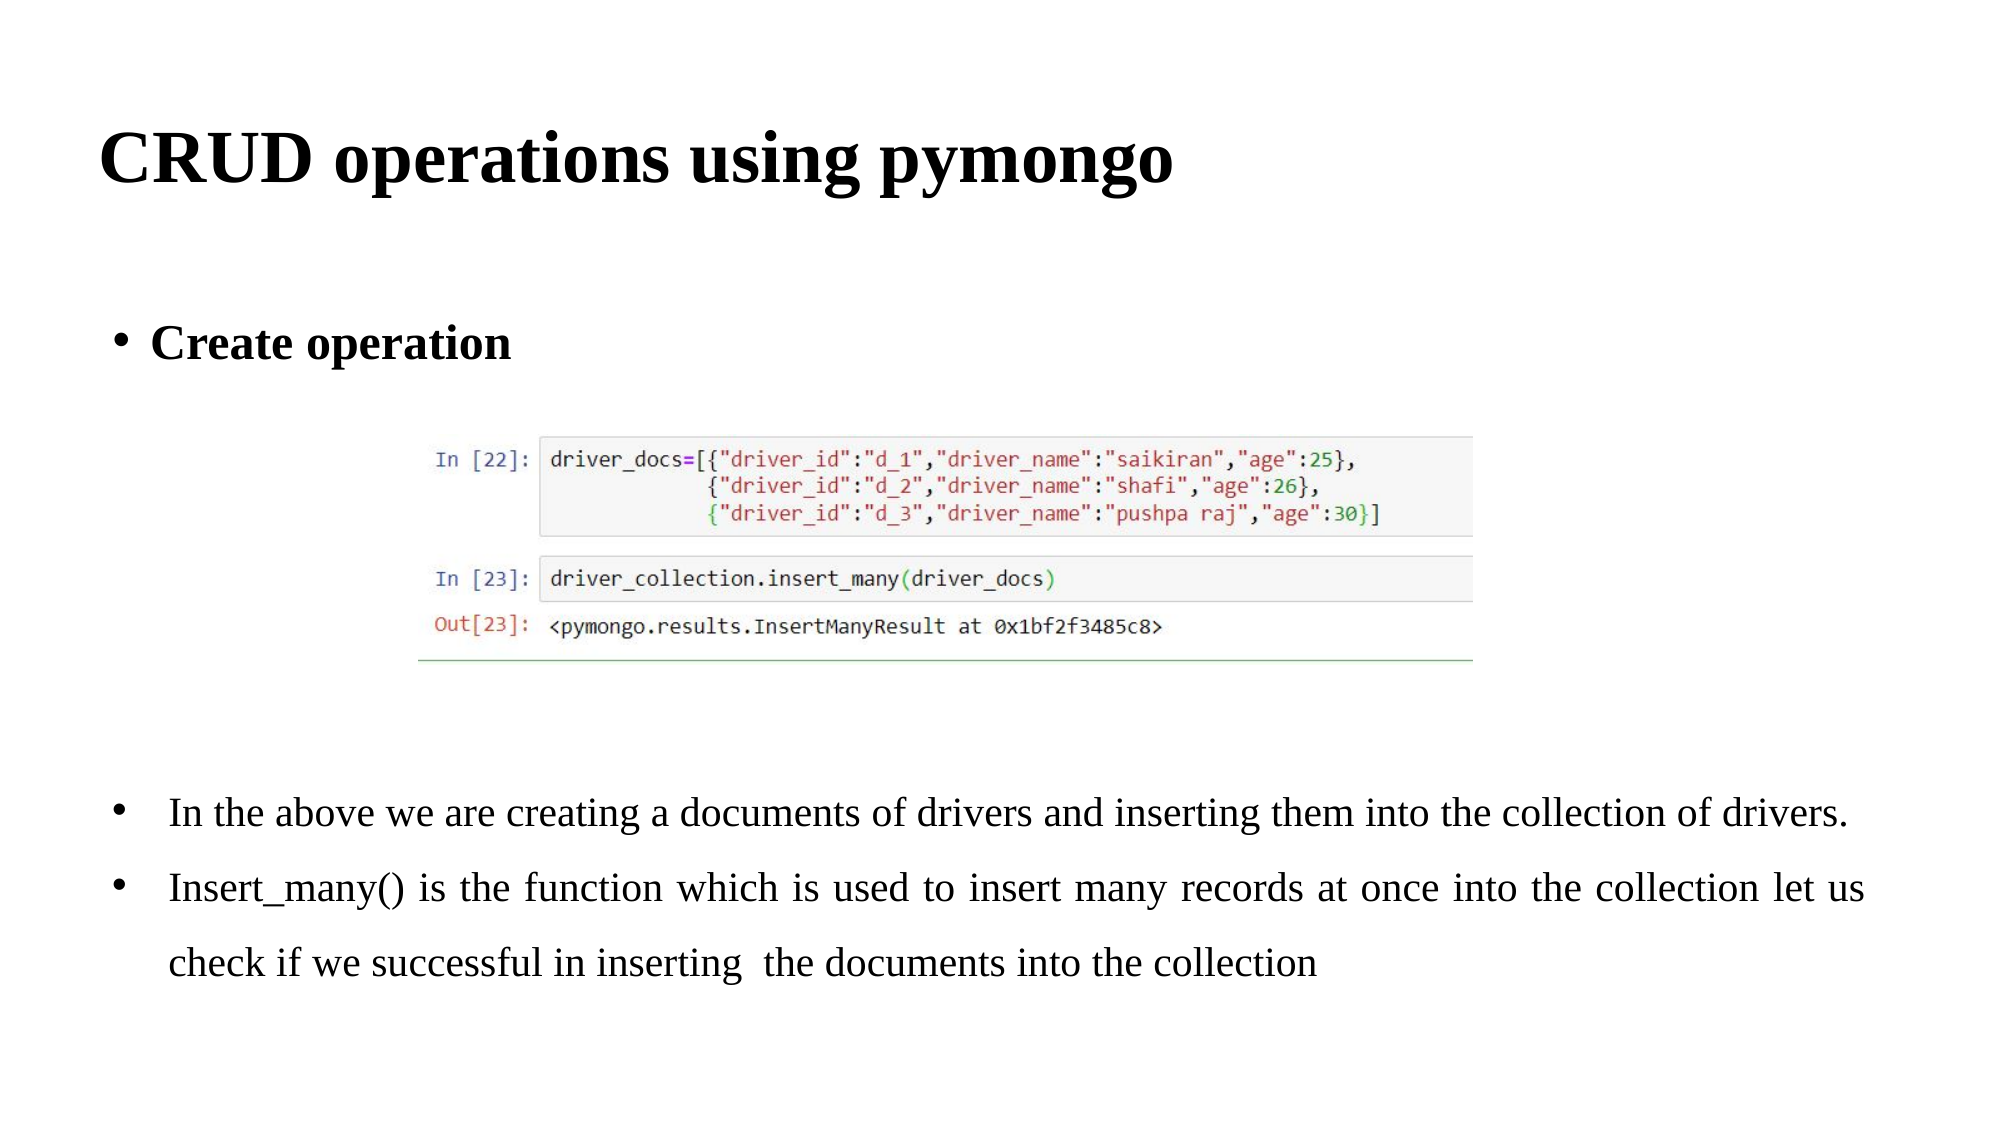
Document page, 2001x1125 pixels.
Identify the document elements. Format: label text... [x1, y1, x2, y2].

text_box In the above we are creating a documents of drivers and inserting them into the collection of drivers. Insert_many() is the function which is used to insert many records at once into the collection let us check if we successful in inserting the documents into the collection [97, 751, 1882, 992]
picture [418, 434, 1473, 665]
list Create operation [97, 271, 1882, 751]
title CRUD operations using pymongo [83, 49, 1809, 267]
